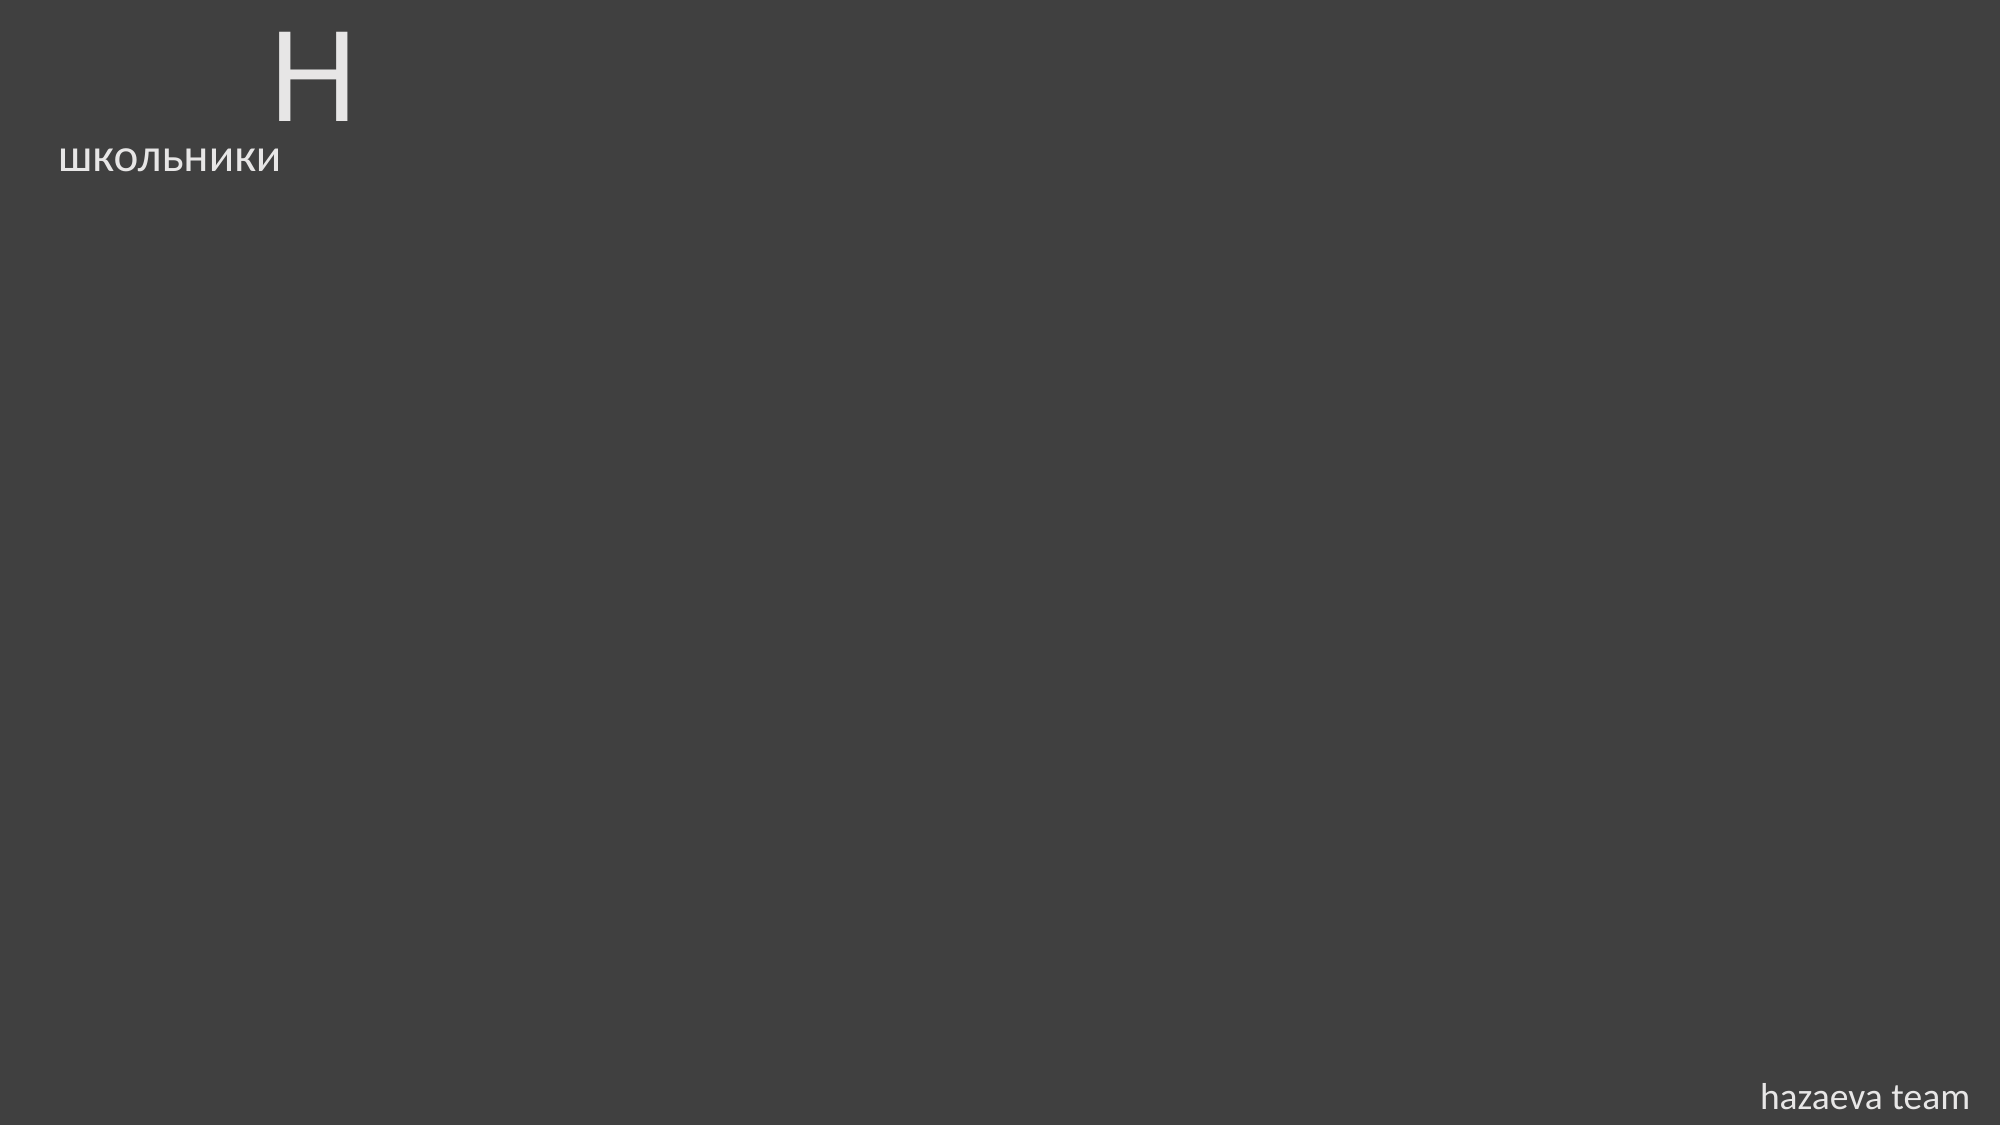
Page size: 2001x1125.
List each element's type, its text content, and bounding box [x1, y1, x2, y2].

subtitle школьники [26, 123, 314, 190]
text_box hazaeva team [1745, 1064, 2000, 1125]
title ФЛАГМАН [0, 0, 628, 157]
